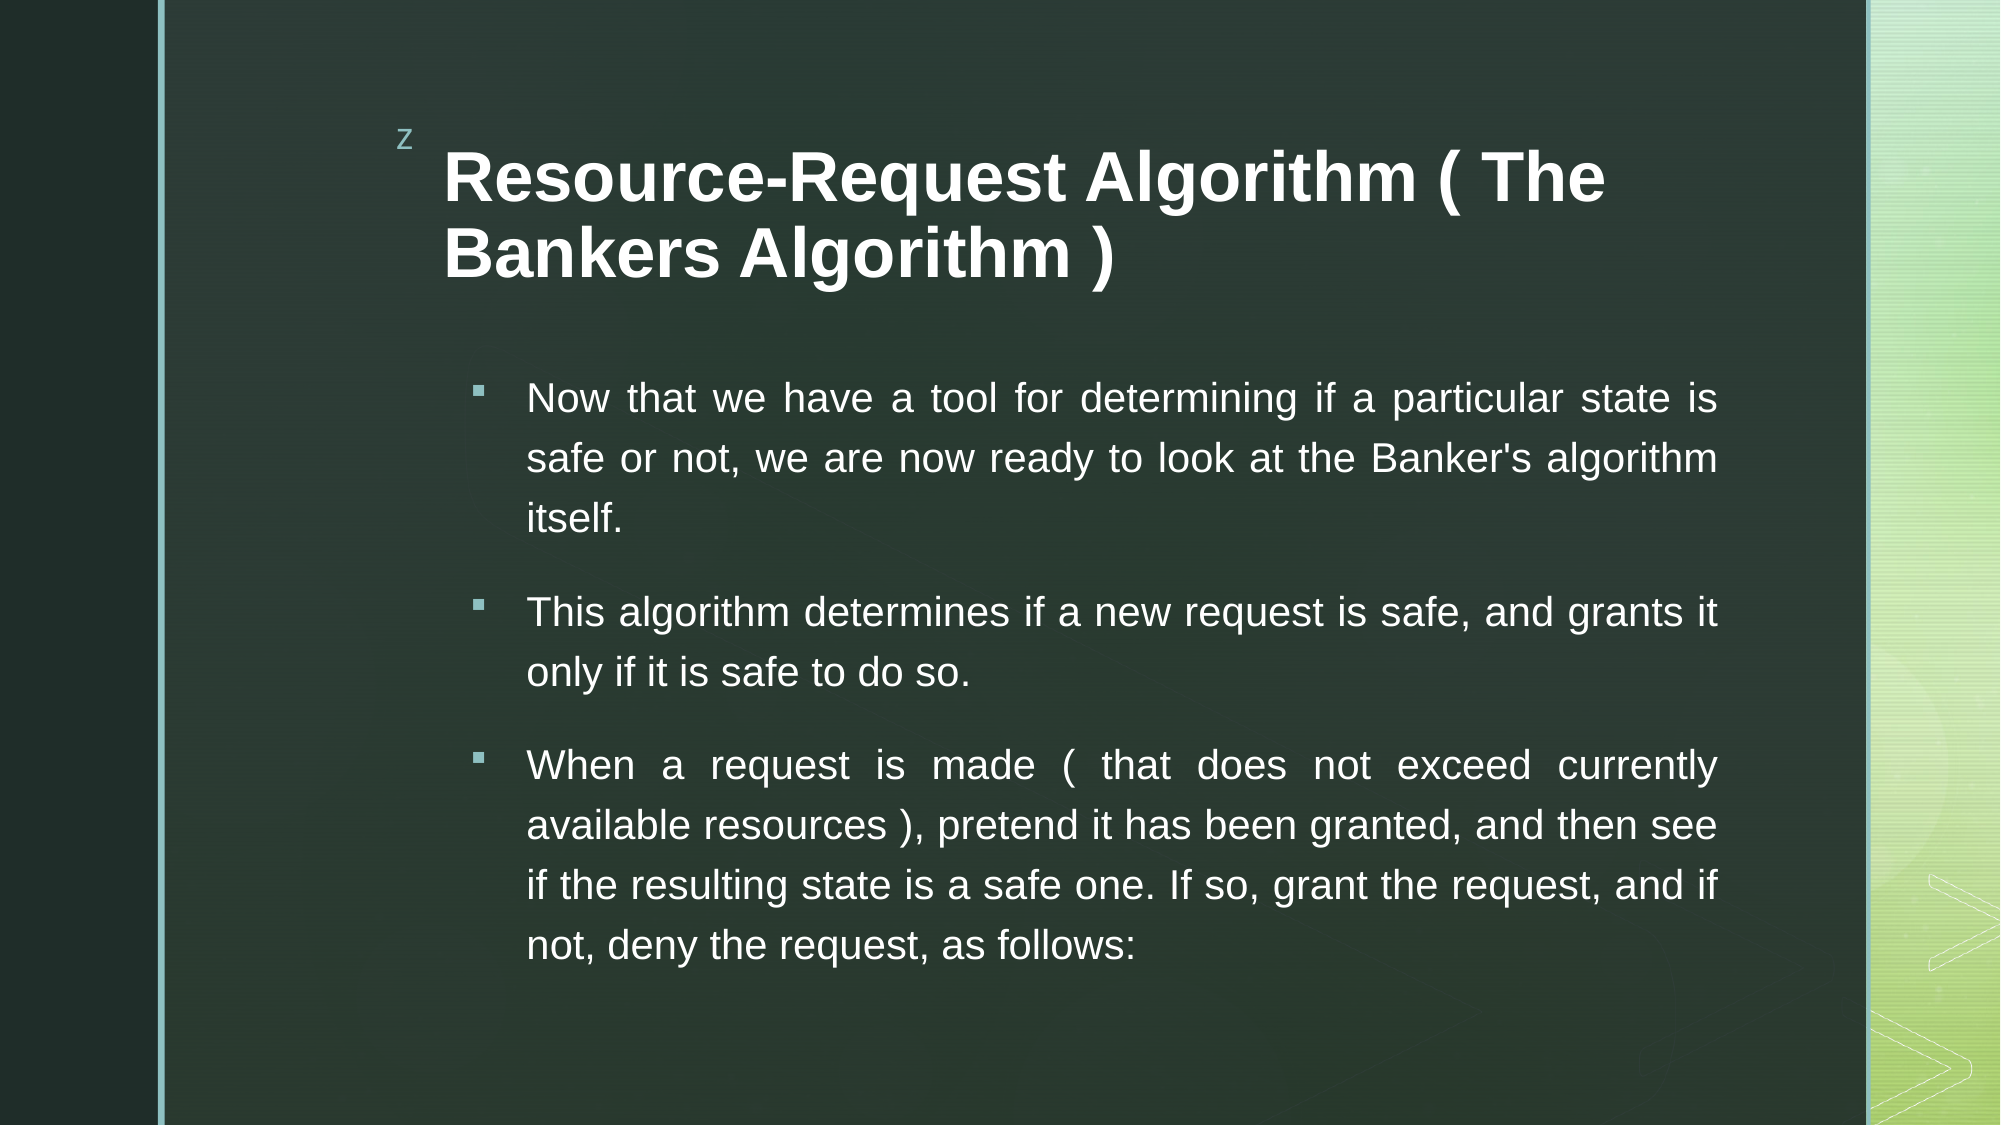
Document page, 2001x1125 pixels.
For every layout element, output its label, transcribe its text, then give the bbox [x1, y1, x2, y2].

list Now that we have a tool for determining if a particular state is safe or not, we are now ready to look at the Banker's algorithm itself. This algorithm determines if a new request is safe, and grants it only if it is safe to do so. When a request is made ( that does not exceed currently available resources ), pretend it has been granted, and then see if the resulting state is a safe one. If so, grant the request, and if not, deny the request, as follows: [454, 336, 1734, 993]
picture [1871, 0, 2001, 1125]
title Resource-Request Algorithm ( The Bankers Algorithm ) [428, 132, 1734, 310]
